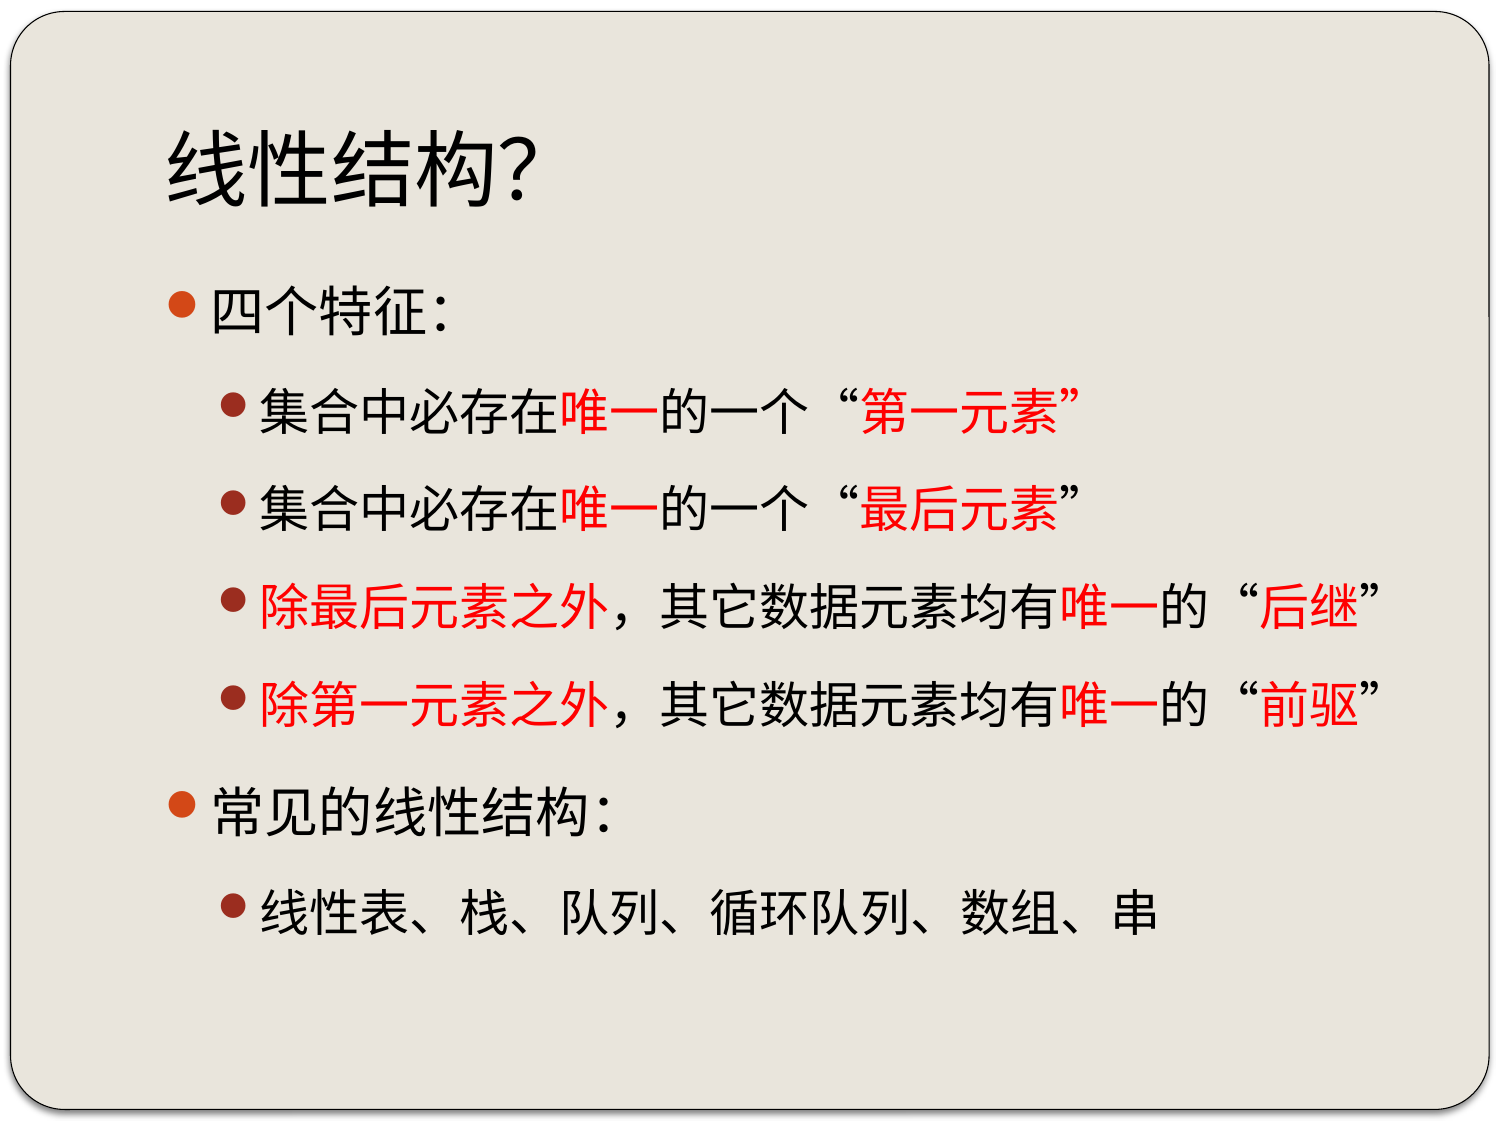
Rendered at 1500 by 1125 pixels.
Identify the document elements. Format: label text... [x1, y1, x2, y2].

title 线性结构？ [150, 45, 1425, 233]
text_box [25, 0, 76, 27]
list 四个特征： 集合中必存在唯一的一个“第一元素” 集合中必存在唯一的一个“最后元素” 除最后元素之外，其它数据元素均有唯一的“后继” 除第一元素之外，其它数据元素均有唯一的“前驱” 常见的线性结构： 线性表、栈、队列、循环队列、数组、串 [150, 237, 1425, 1067]
